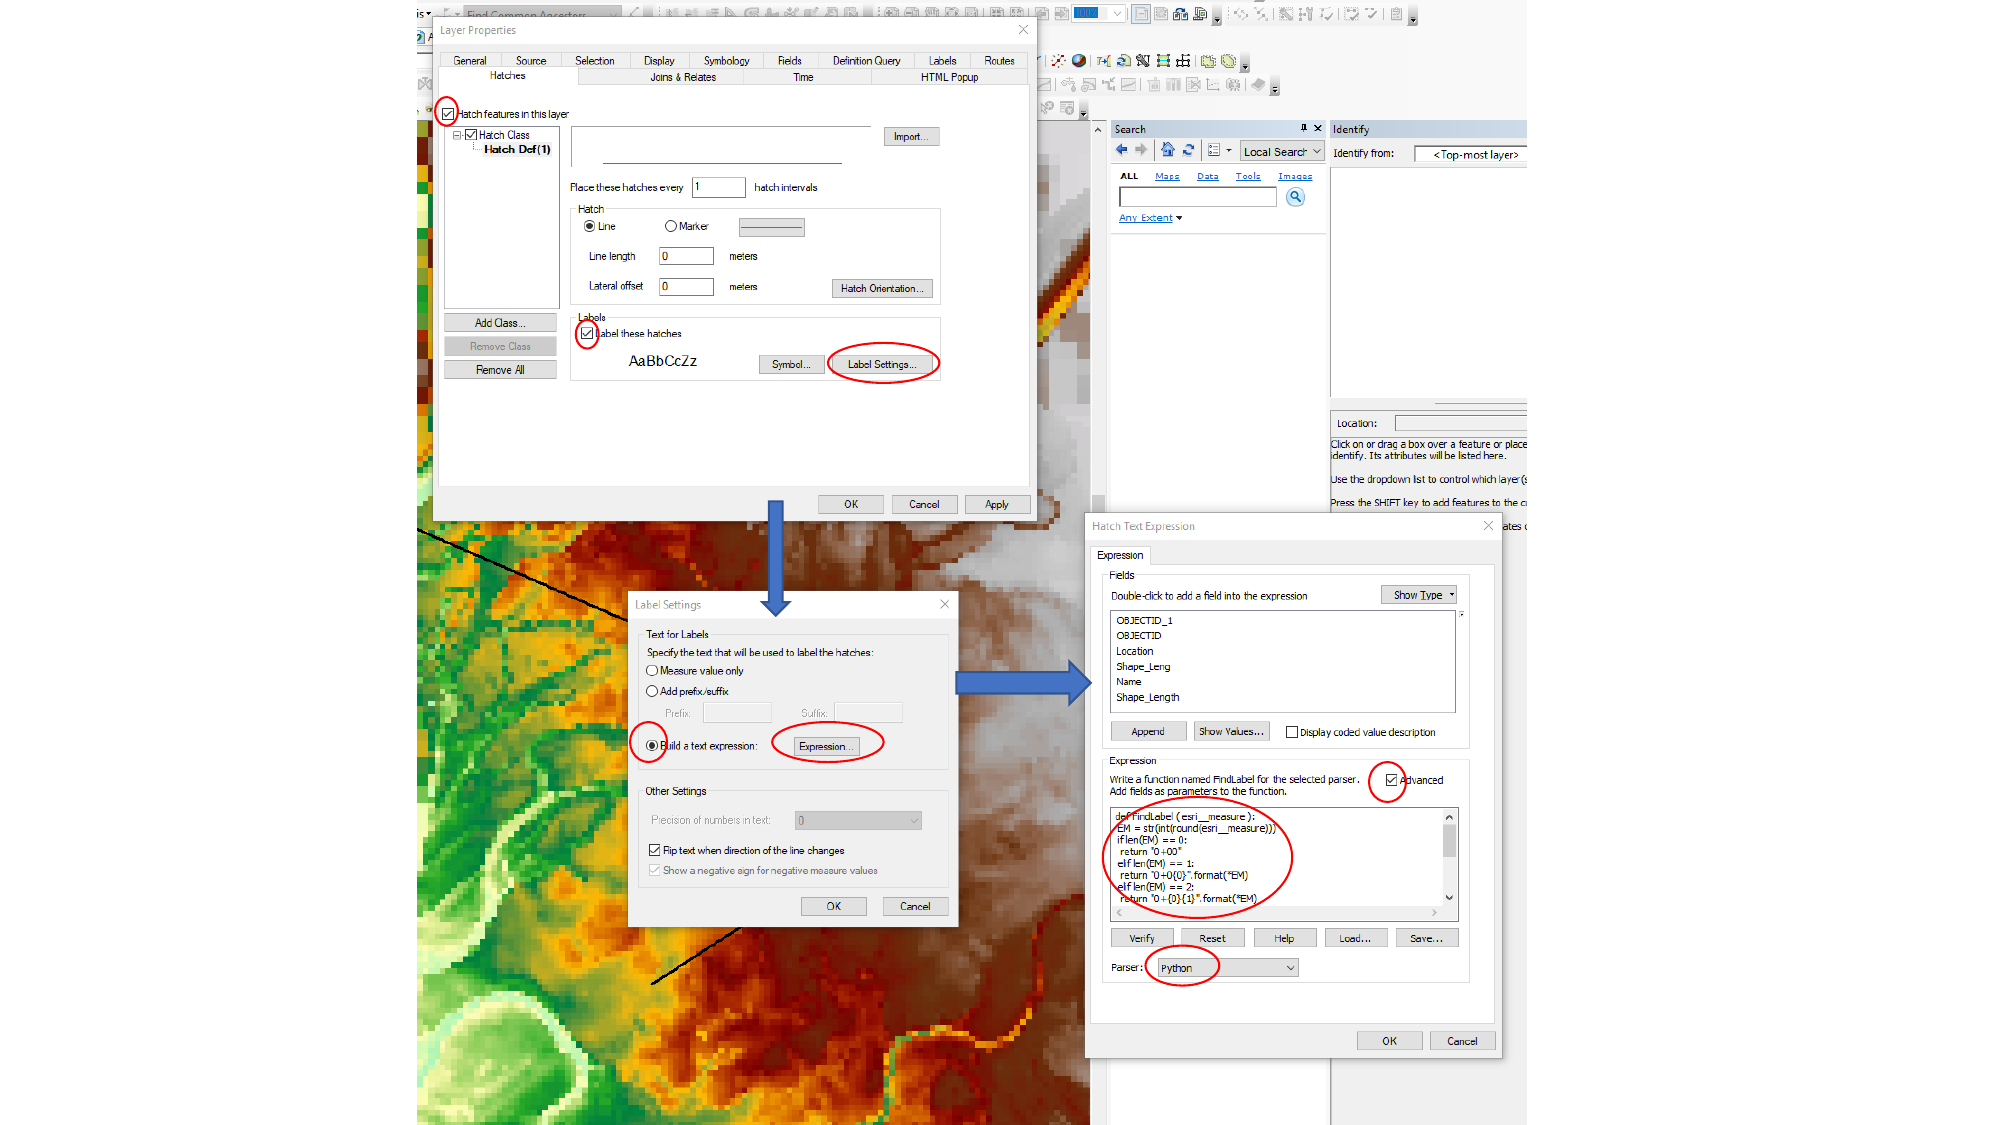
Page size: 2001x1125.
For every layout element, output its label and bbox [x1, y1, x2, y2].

text_box [417, 0, 1527, 1125]
